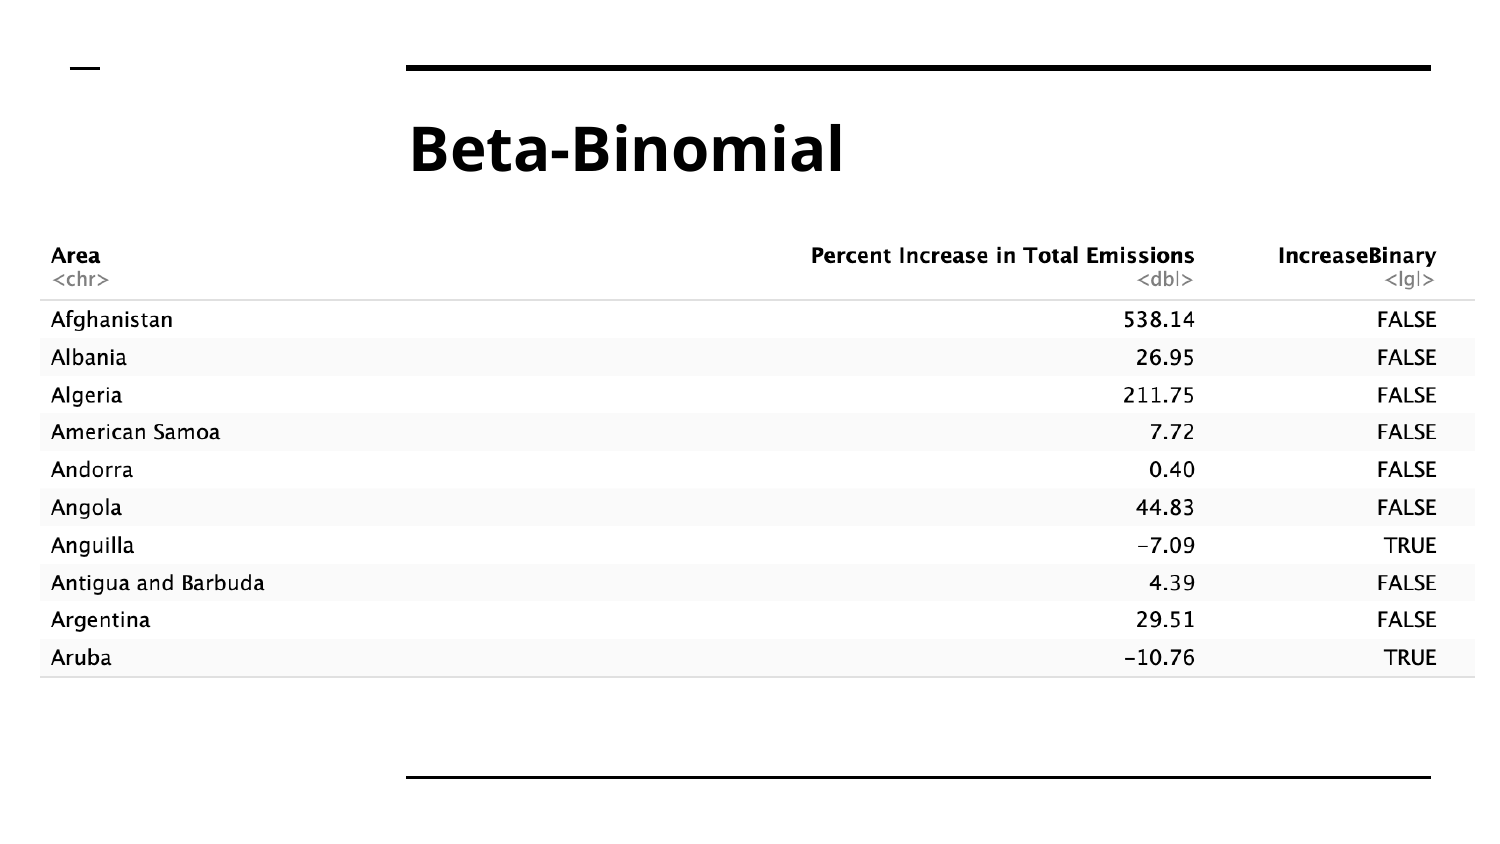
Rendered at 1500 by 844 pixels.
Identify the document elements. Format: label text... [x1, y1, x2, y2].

picture [24, 223, 1476, 690]
title Beta-Binomial [393, 94, 1431, 199]
